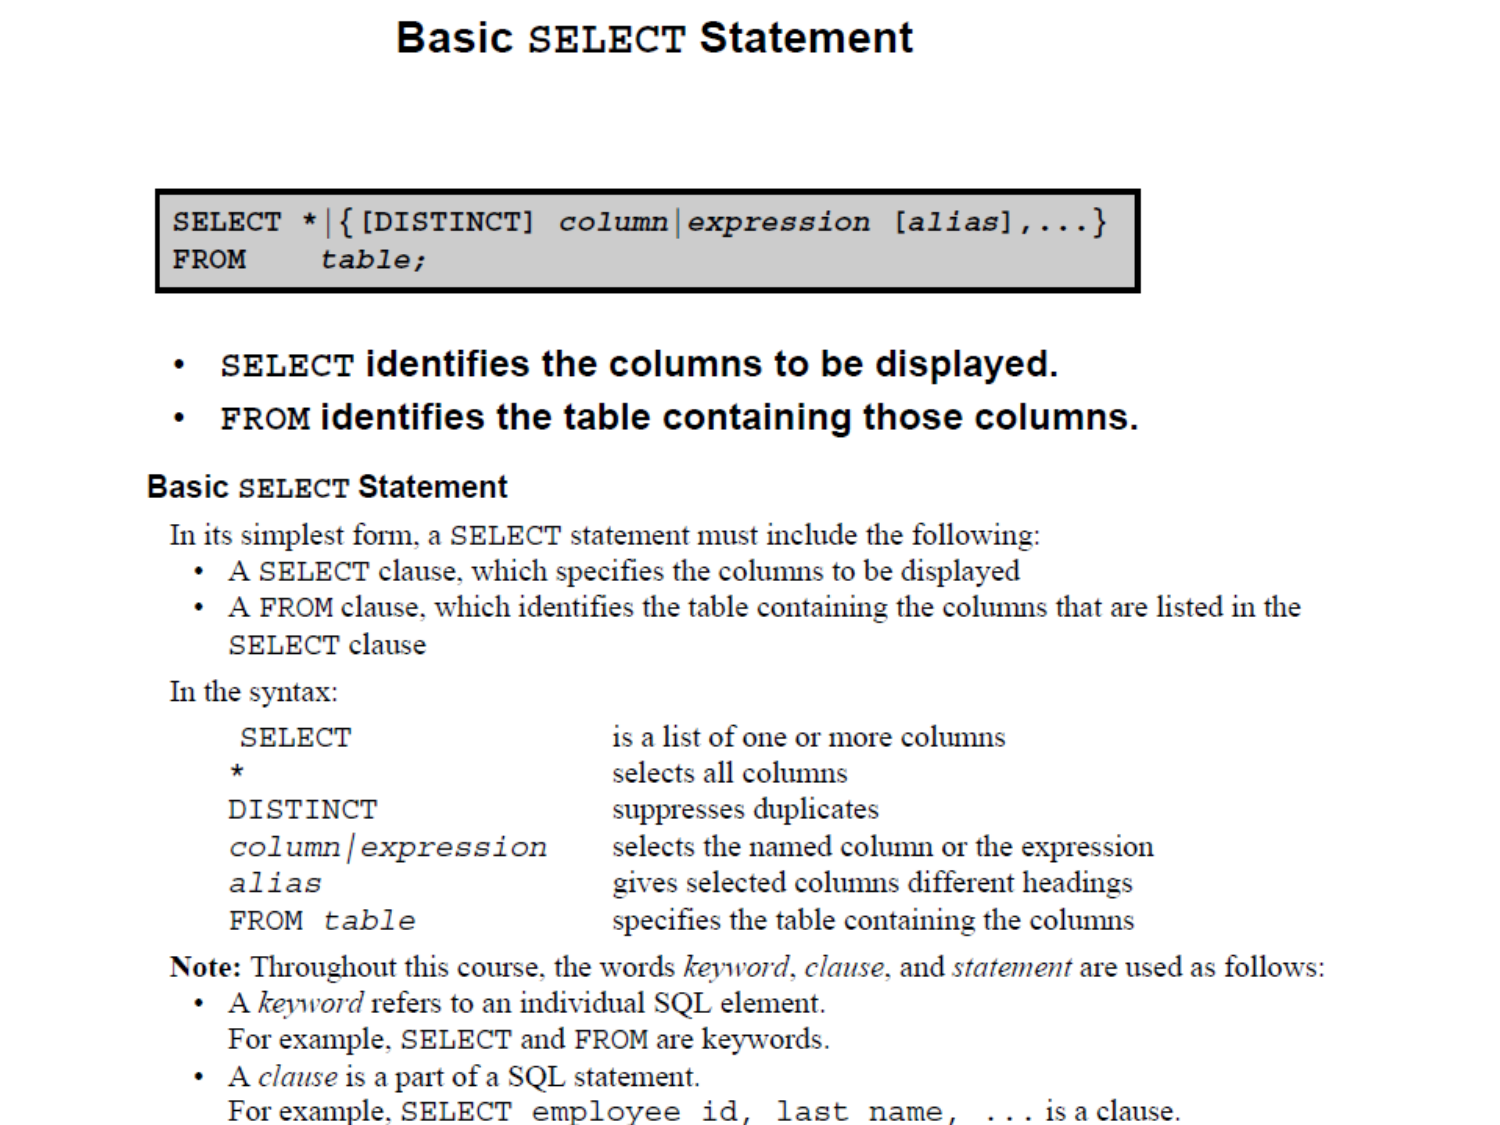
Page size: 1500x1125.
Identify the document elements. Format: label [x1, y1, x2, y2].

picture [99, 0, 1429, 1125]
